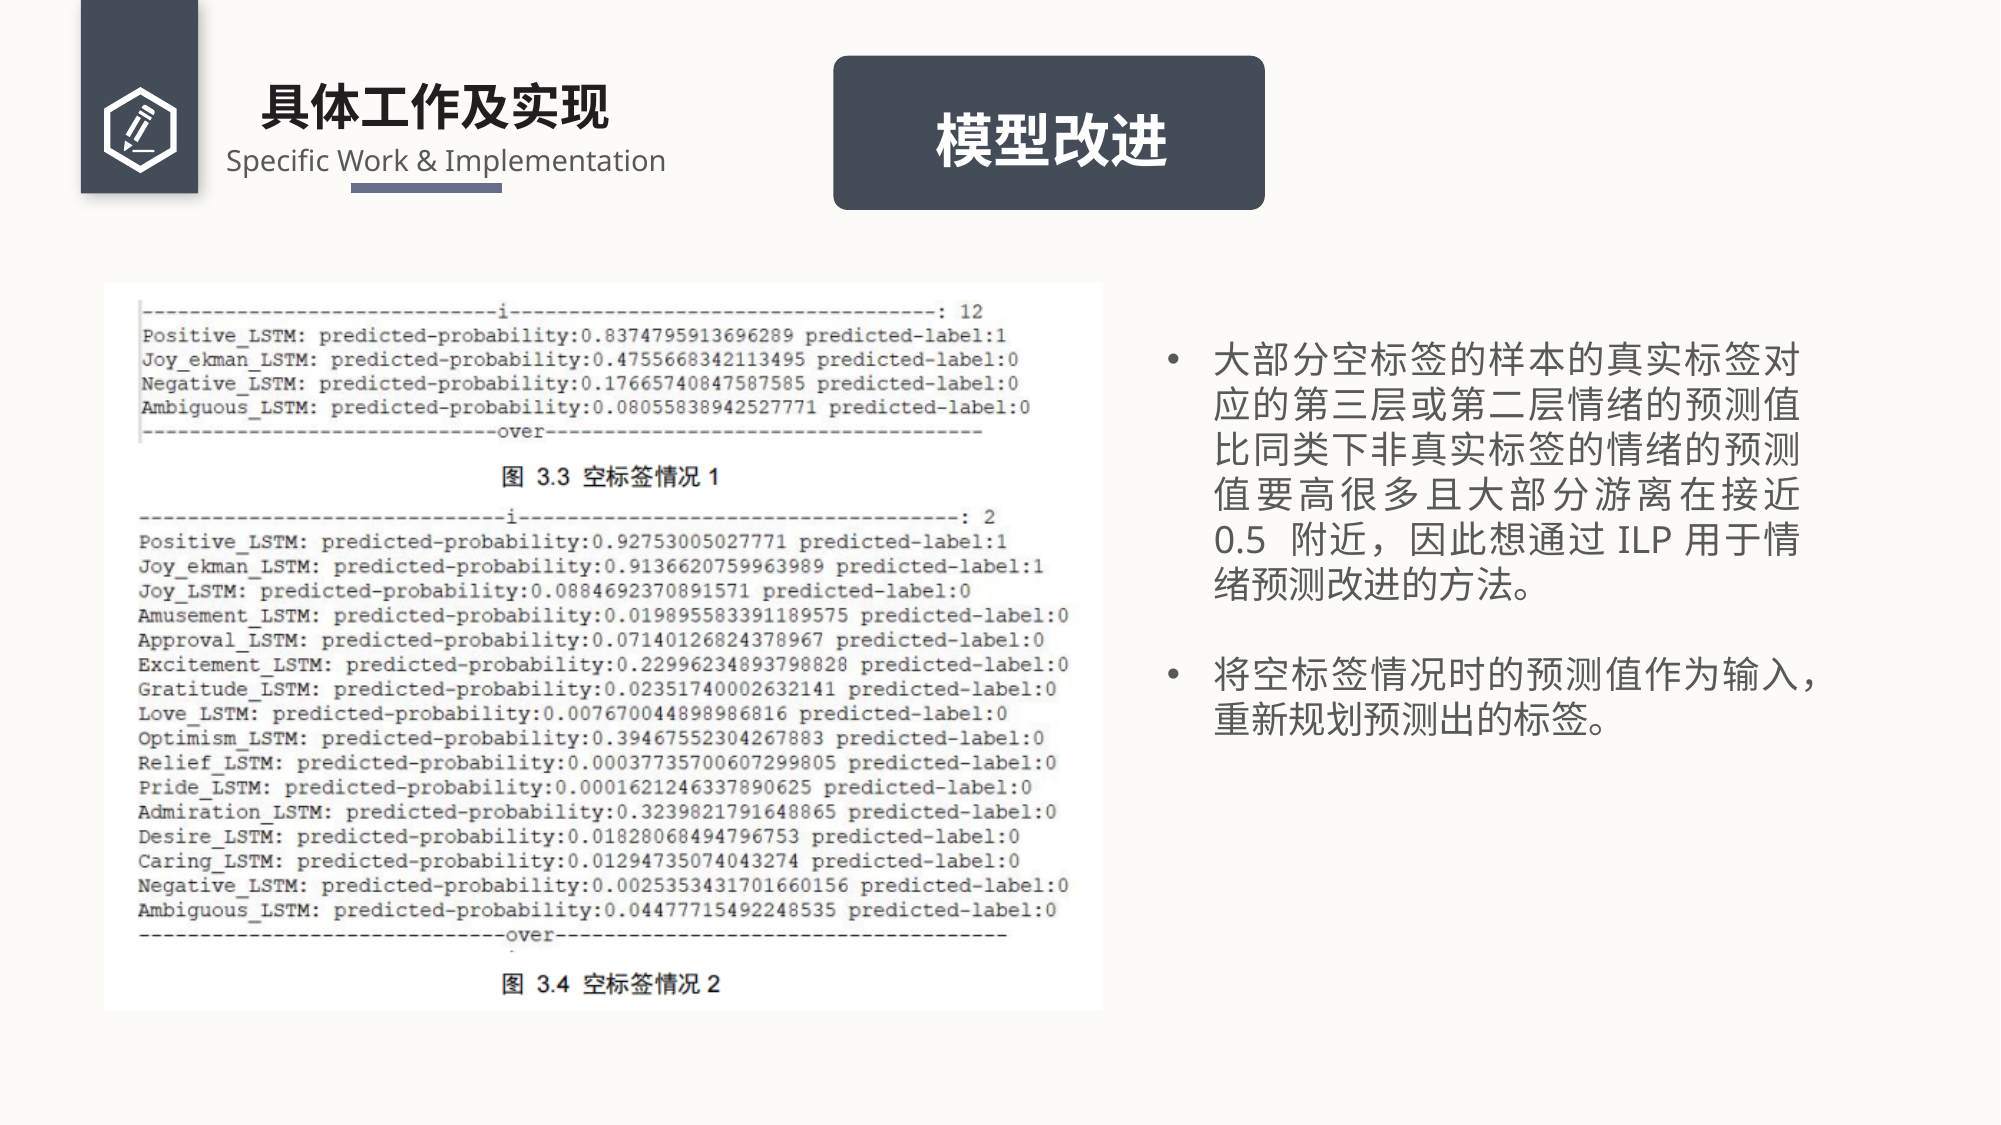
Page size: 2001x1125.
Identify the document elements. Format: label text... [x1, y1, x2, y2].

title 具体工作及实现 [246, 55, 628, 117]
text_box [833, 55, 1265, 210]
picture [104, 283, 1103, 1011]
text_box 大部分空标签的样本的真实标签对应的第三层或第二层情绪的预测值比同类下非真实标签的情绪的预测值要高很多且大部分游离在接近 0.5 附近，因此想通过ILP用于情绪预测改进的方法。 将空标签情况时的预测值作为输入，重新规划预测出的标签。 [1152, 328, 1817, 768]
text_box Specific Work & Implementation [190, 117, 703, 185]
